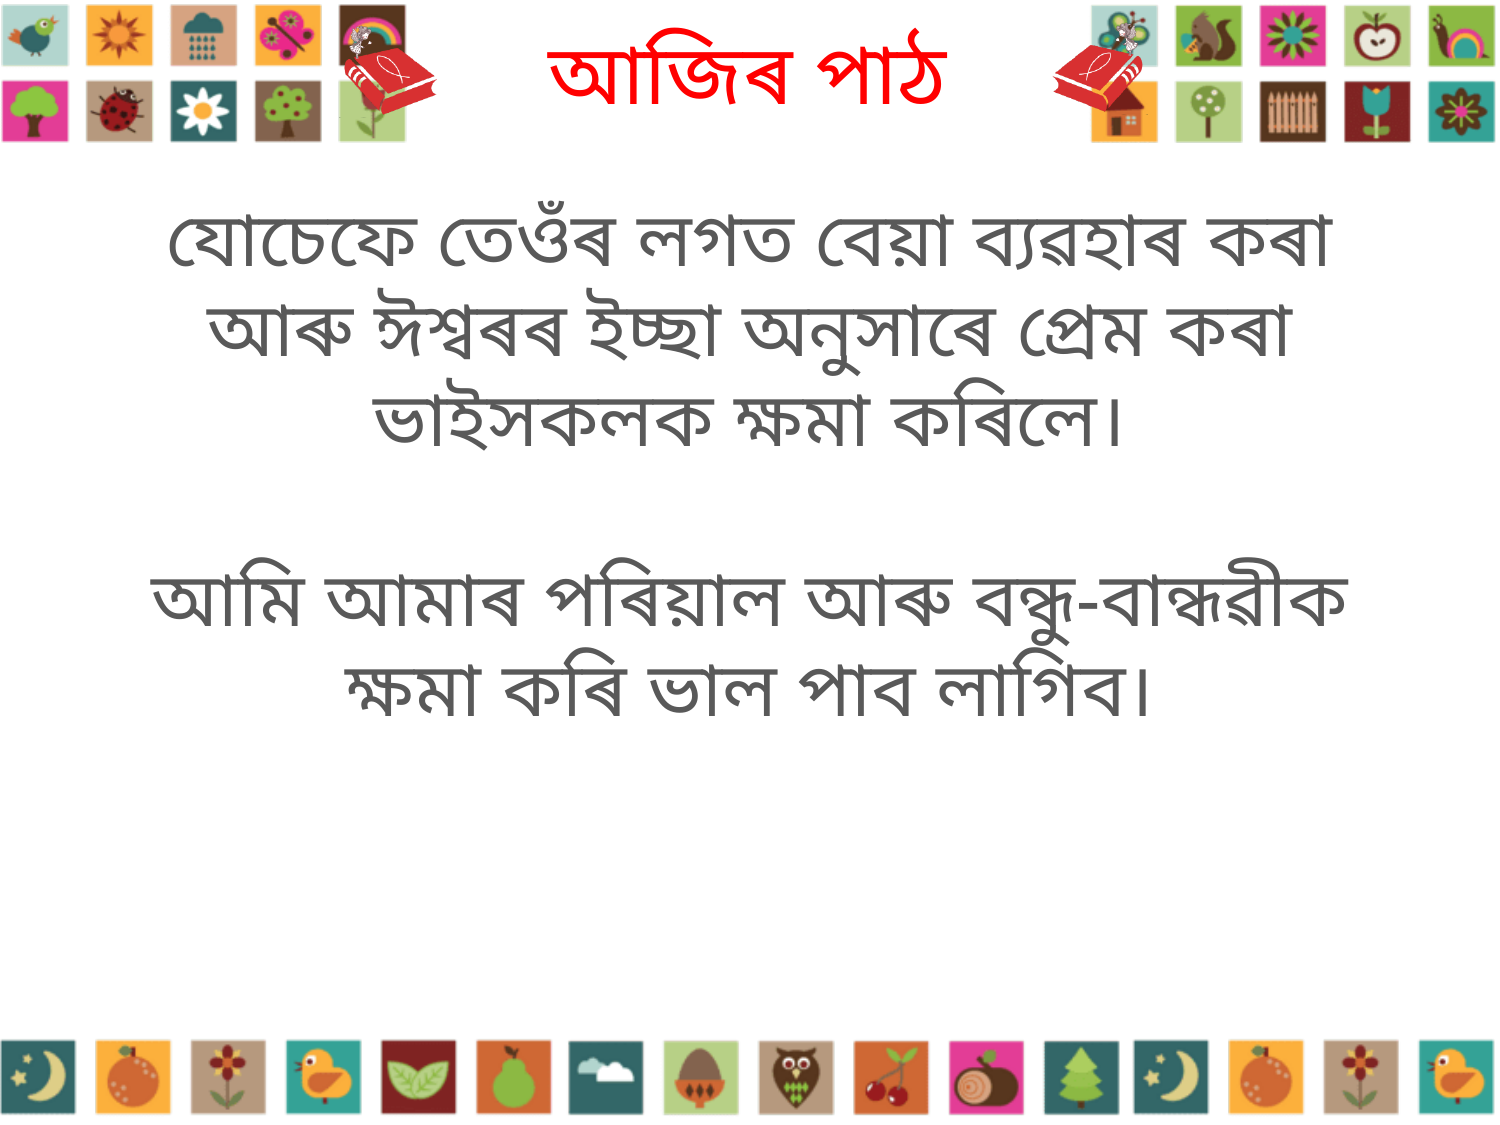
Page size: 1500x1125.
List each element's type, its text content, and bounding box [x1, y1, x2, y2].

text_box যোচেফে তেওঁৰ লগত বেয়া ব্যৱহাৰ কৰা আৰু ঈশ্বৰৰ ইচ্ছা অনুসাৰে প্ৰেম কৰা ভাইসকলক ক্ষমা কৰিলে। আমি আমাৰ পৰিয়াল আৰু বন্ধু-বান্ধৱীক ক্ষমা কৰি ভাল পাব লাগিব। [76, 184, 1424, 740]
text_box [0, 1028, 1500, 1118]
text_box আজিৰ পাঠ [425, 13, 1078, 129]
picture [0, 3, 469, 150]
picture [1021, 3, 1500, 150]
